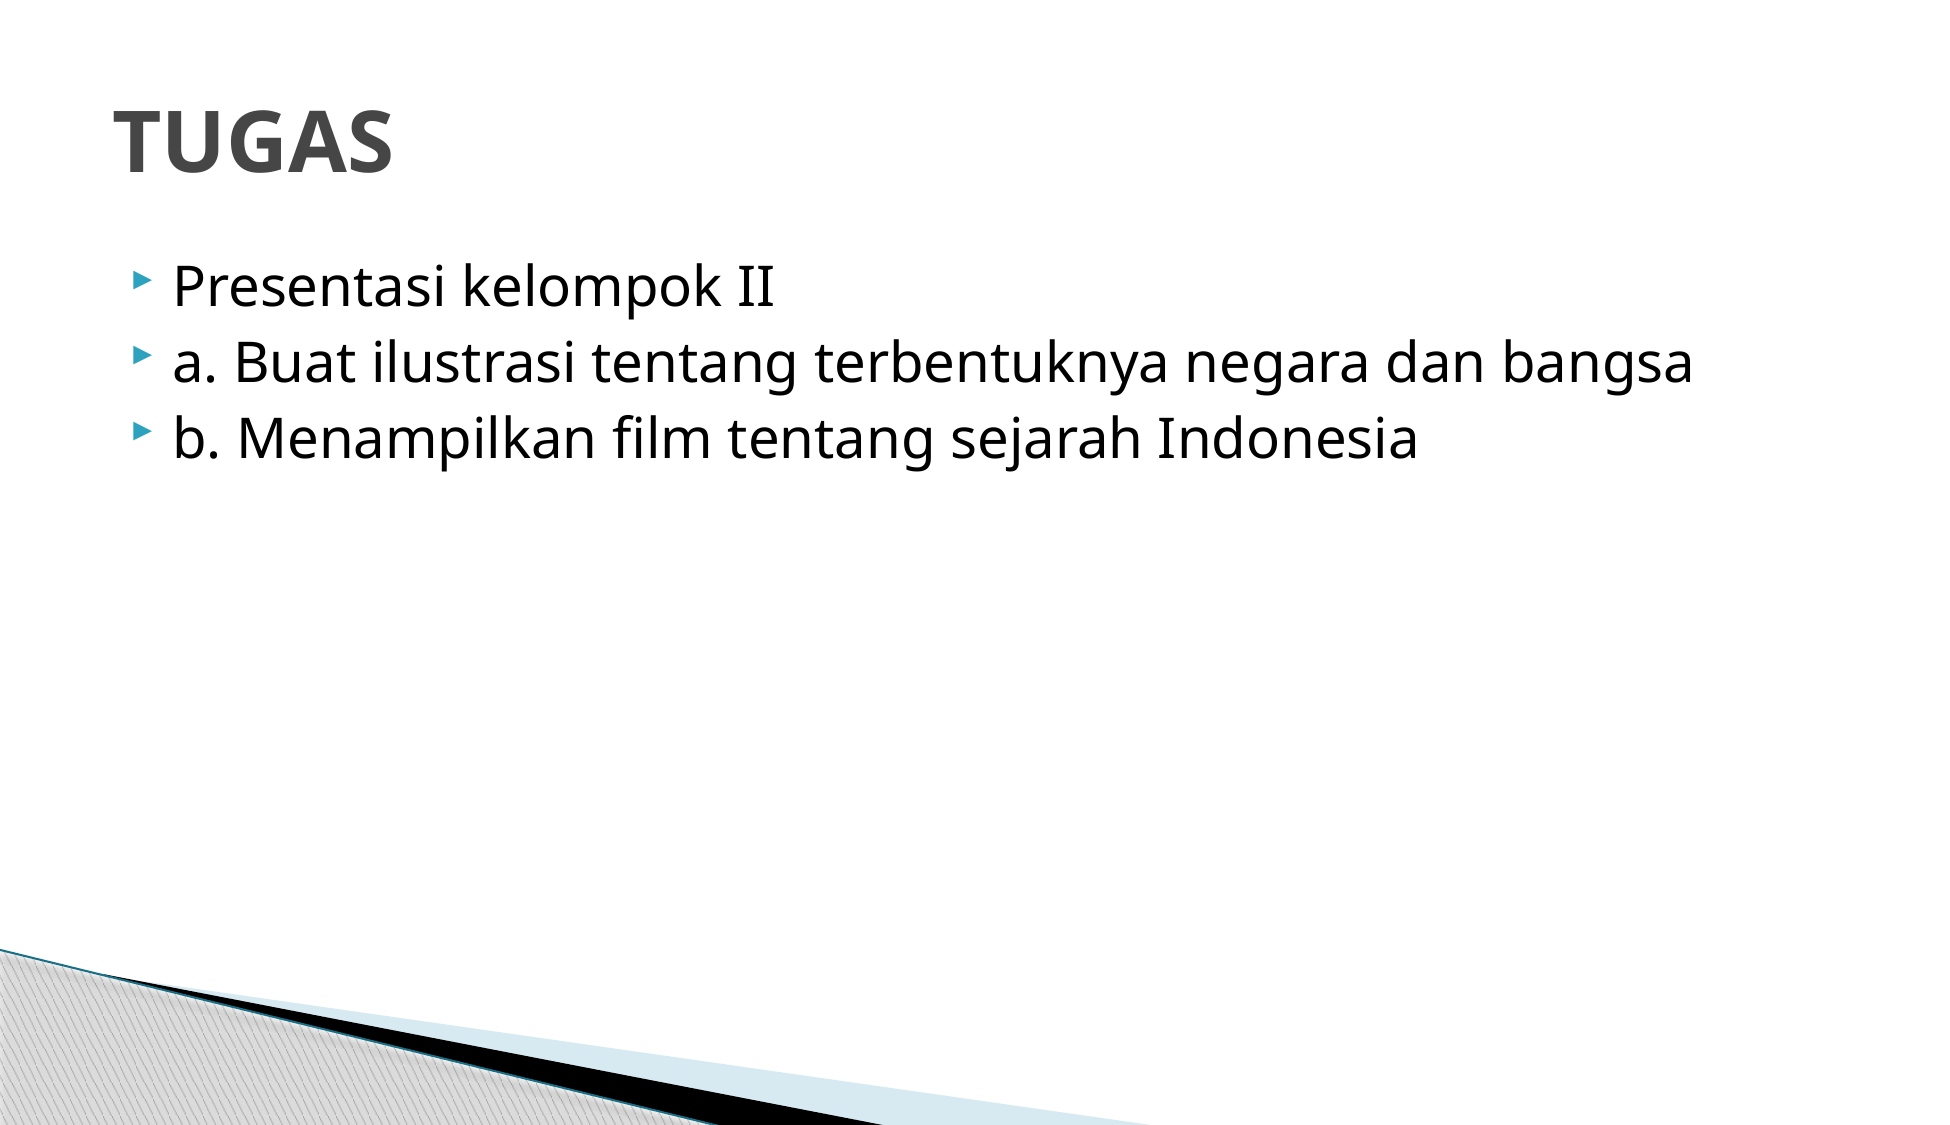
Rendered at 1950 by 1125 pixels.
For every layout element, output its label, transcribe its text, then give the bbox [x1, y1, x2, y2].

title TUGAS [97, 45, 1853, 233]
list Presentasi kelompok II a. Buat ilustrasi tentang terbentuknya negara dan bangsa b. Menampilkan film tentang sejarah Indonesia [97, 243, 1853, 986]
